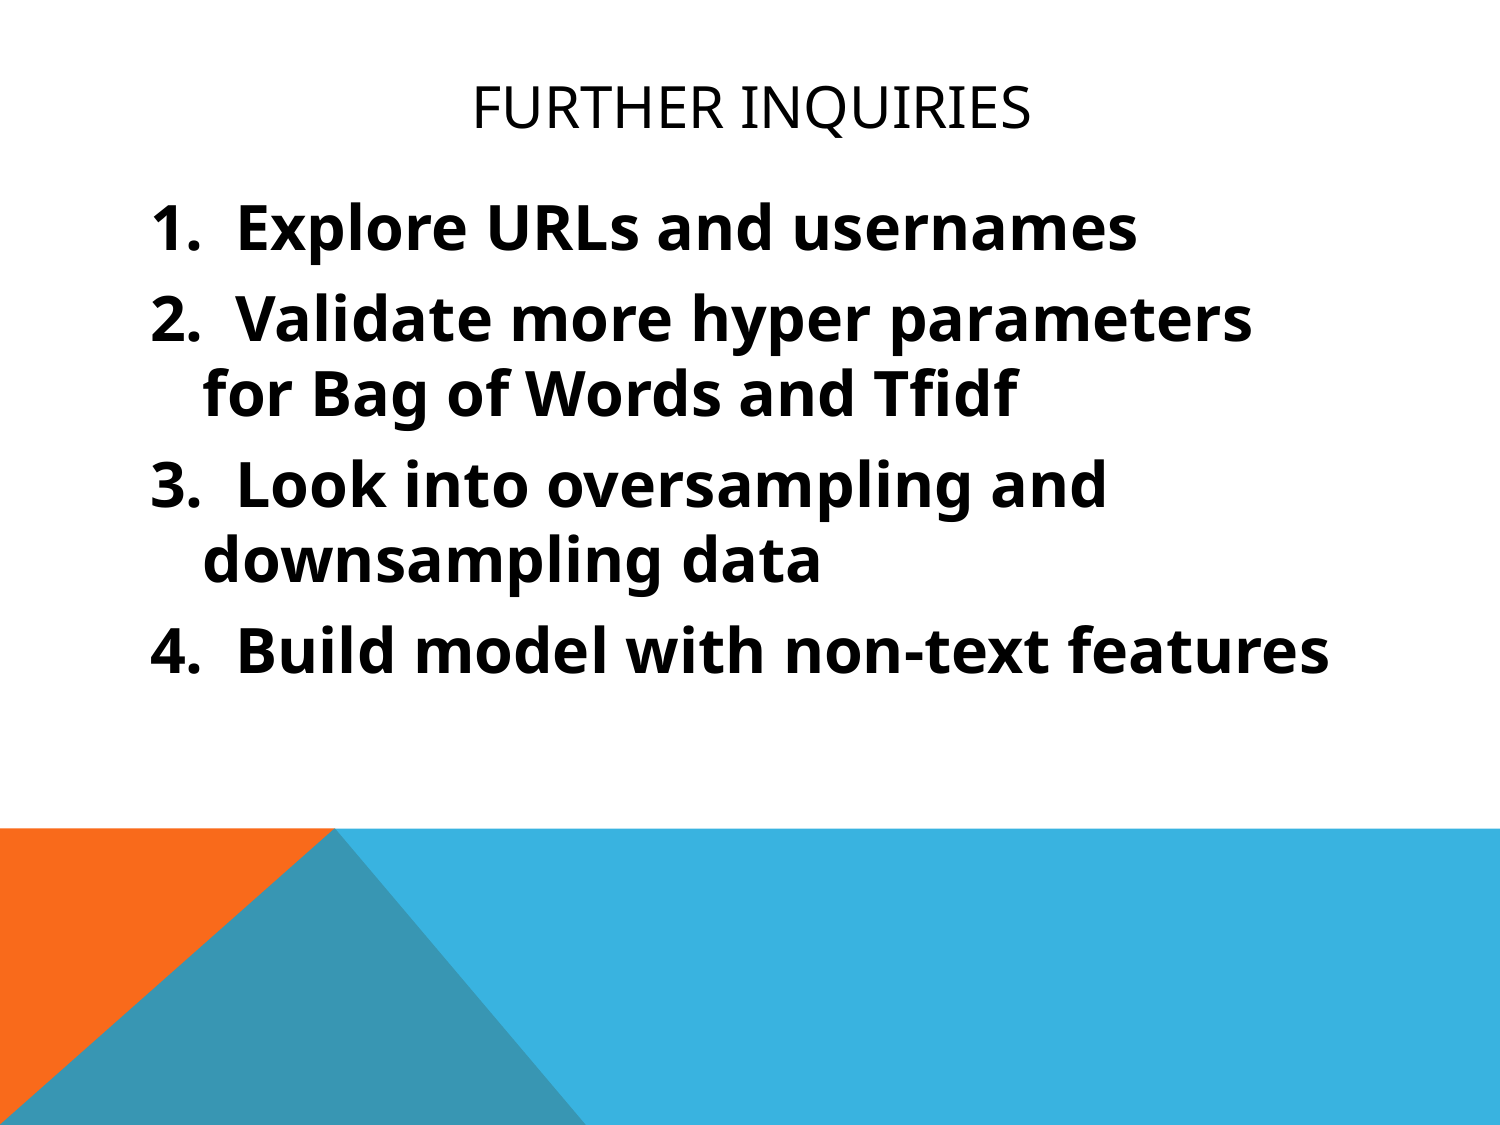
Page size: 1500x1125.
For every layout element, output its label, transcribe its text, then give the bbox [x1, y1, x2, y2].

title Further Inquiries [135, 60, 1369, 150]
list Explore URLs and usernames Validate more hyper parameters for Bag of Words and Tfidf Look into oversampling and downsampling data Build model with non-text features [135, 180, 1369, 768]
